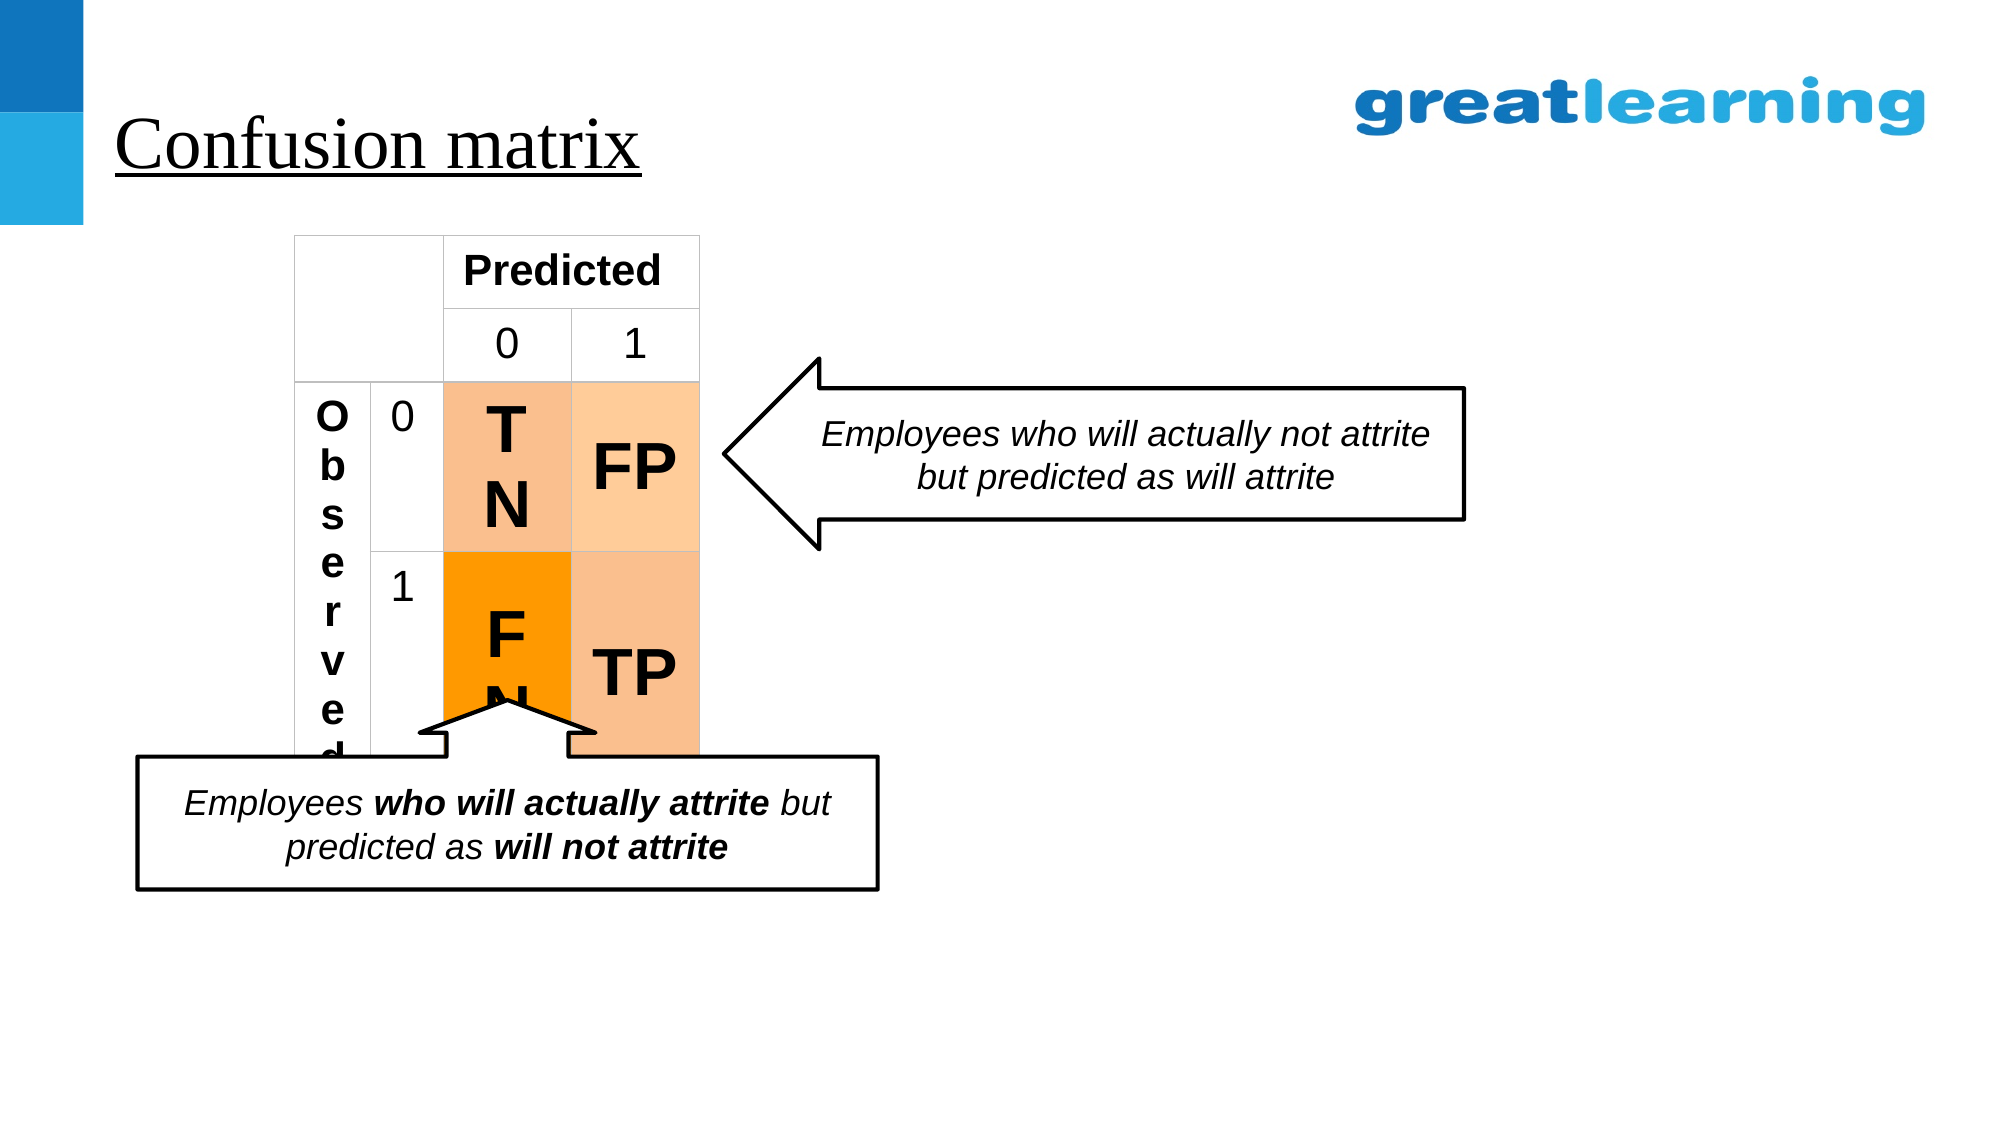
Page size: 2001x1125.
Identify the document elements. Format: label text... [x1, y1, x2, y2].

text_box Employees who will actually not attrite but predicted as will attrite [723, 358, 1464, 550]
table_cell FP [572, 383, 699, 551]
title Confusion matrix [99, 45, 1900, 233]
table_cell 1 [371, 552, 443, 756]
table_cell 0 [371, 383, 443, 551]
table_header [295, 236, 443, 381]
table_cell FN [444, 552, 571, 723]
table_cell 0 [444, 309, 571, 381]
table_header Predicted [444, 236, 699, 308]
text_box Employees who will actually attrite but predicted as will not attrite [137, 700, 878, 890]
picture [1900, 52, 1936, 145]
table_cell TP [572, 552, 699, 756]
table_cell 1 [572, 309, 699, 381]
table_cell TN [444, 383, 571, 551]
table_cell Observed [295, 383, 370, 756]
